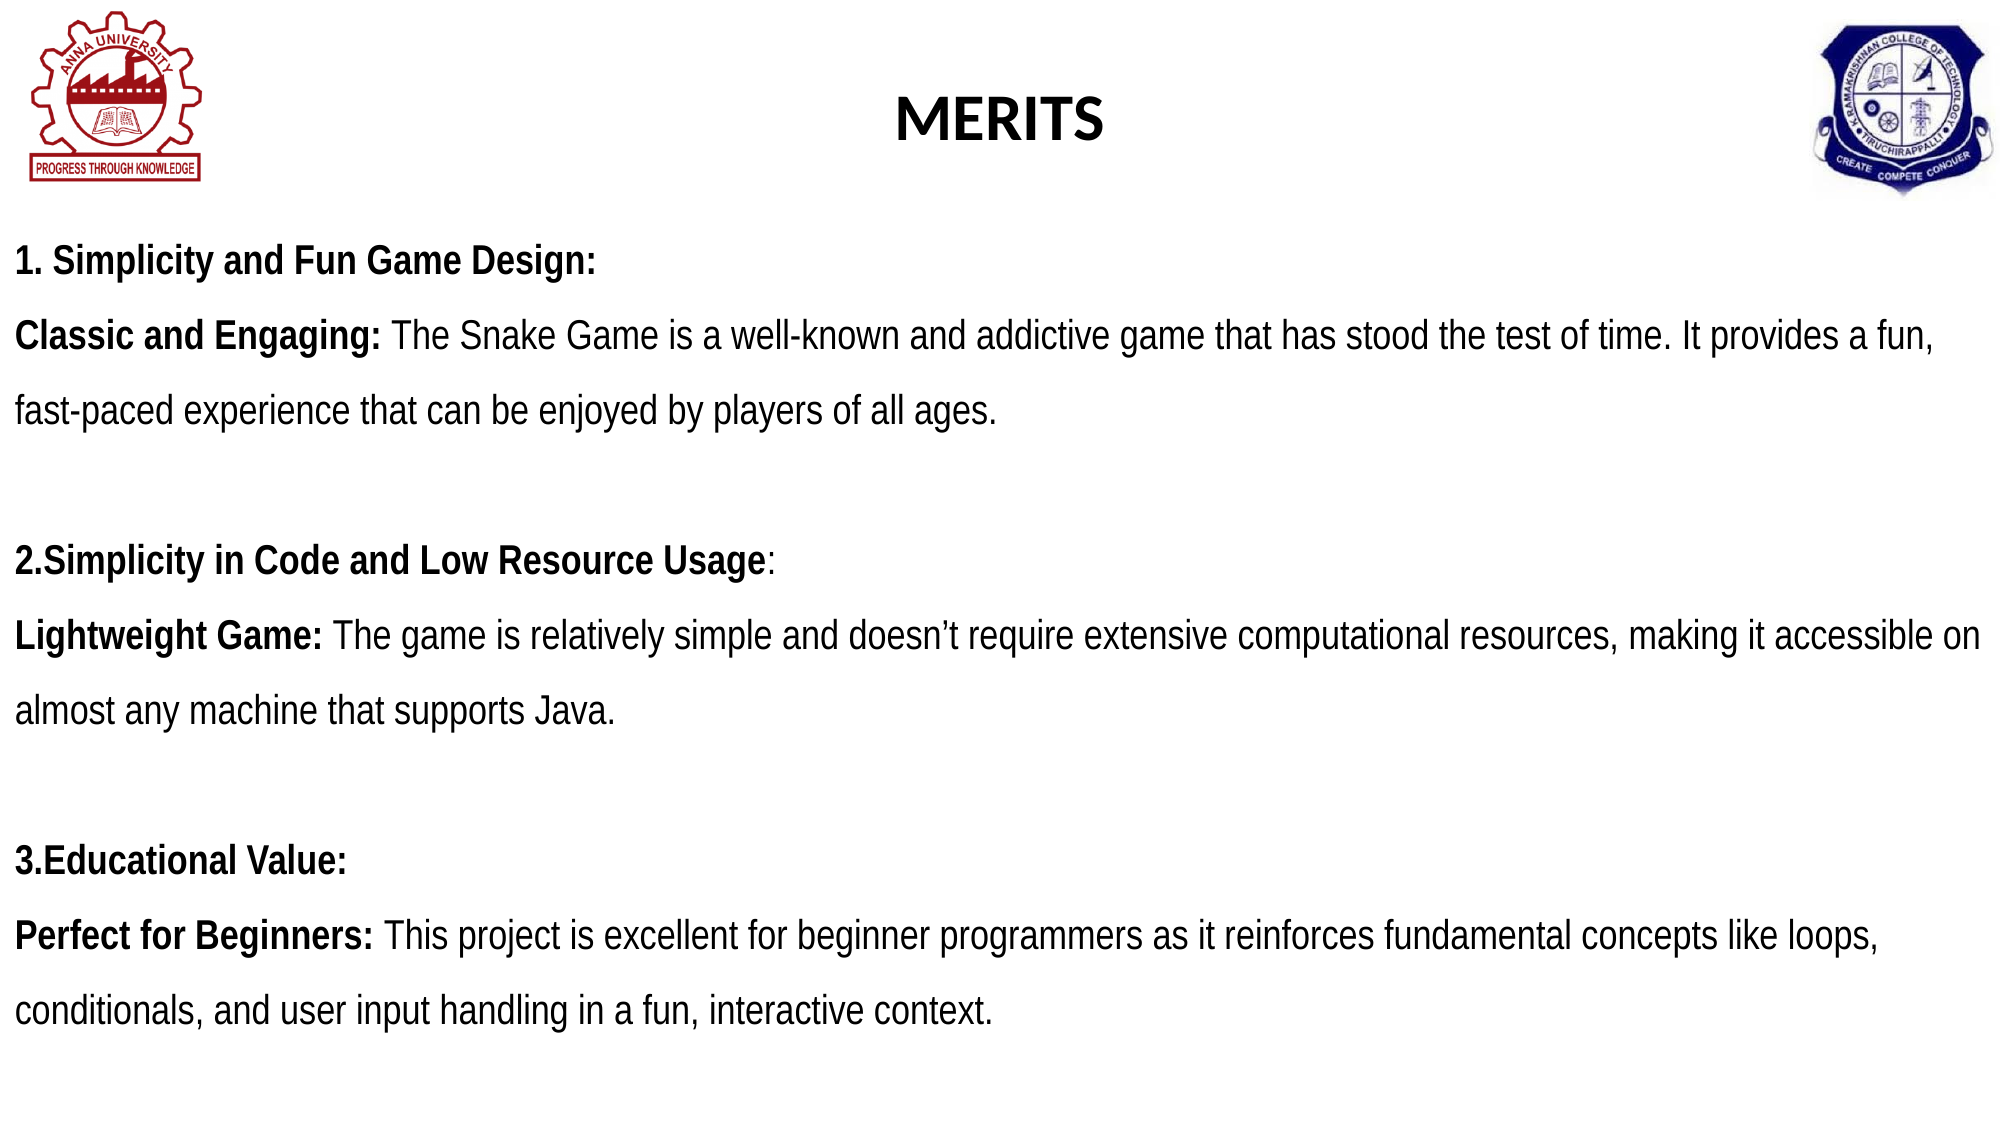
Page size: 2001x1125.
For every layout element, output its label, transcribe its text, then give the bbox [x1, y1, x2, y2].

picture [1809, 18, 2000, 201]
title MERITS [324, 30, 1676, 156]
text_box 1. Simplicity and Fun Game Design: Classic and Engaging: The Snake Game is a well-known and addictive game that has stood the test of time. It provides a fun, fast-paced experience that can be enjoyed by players of all ages. 2.Simplicity in Code and Low Resource Usage: Lightweight Game: The game is relatively simple and doesn’t require extensive computational resources, making it accessible on almost any machine that supports Java. 3.Educational Value: Perfect for Beginners: This project is excellent for beginner programmers as it reinforces fundamental concepts like loops, conditionals, and user input handling in a fun, interactive context. [0, 200, 2000, 1125]
picture [27, 9, 203, 184]
